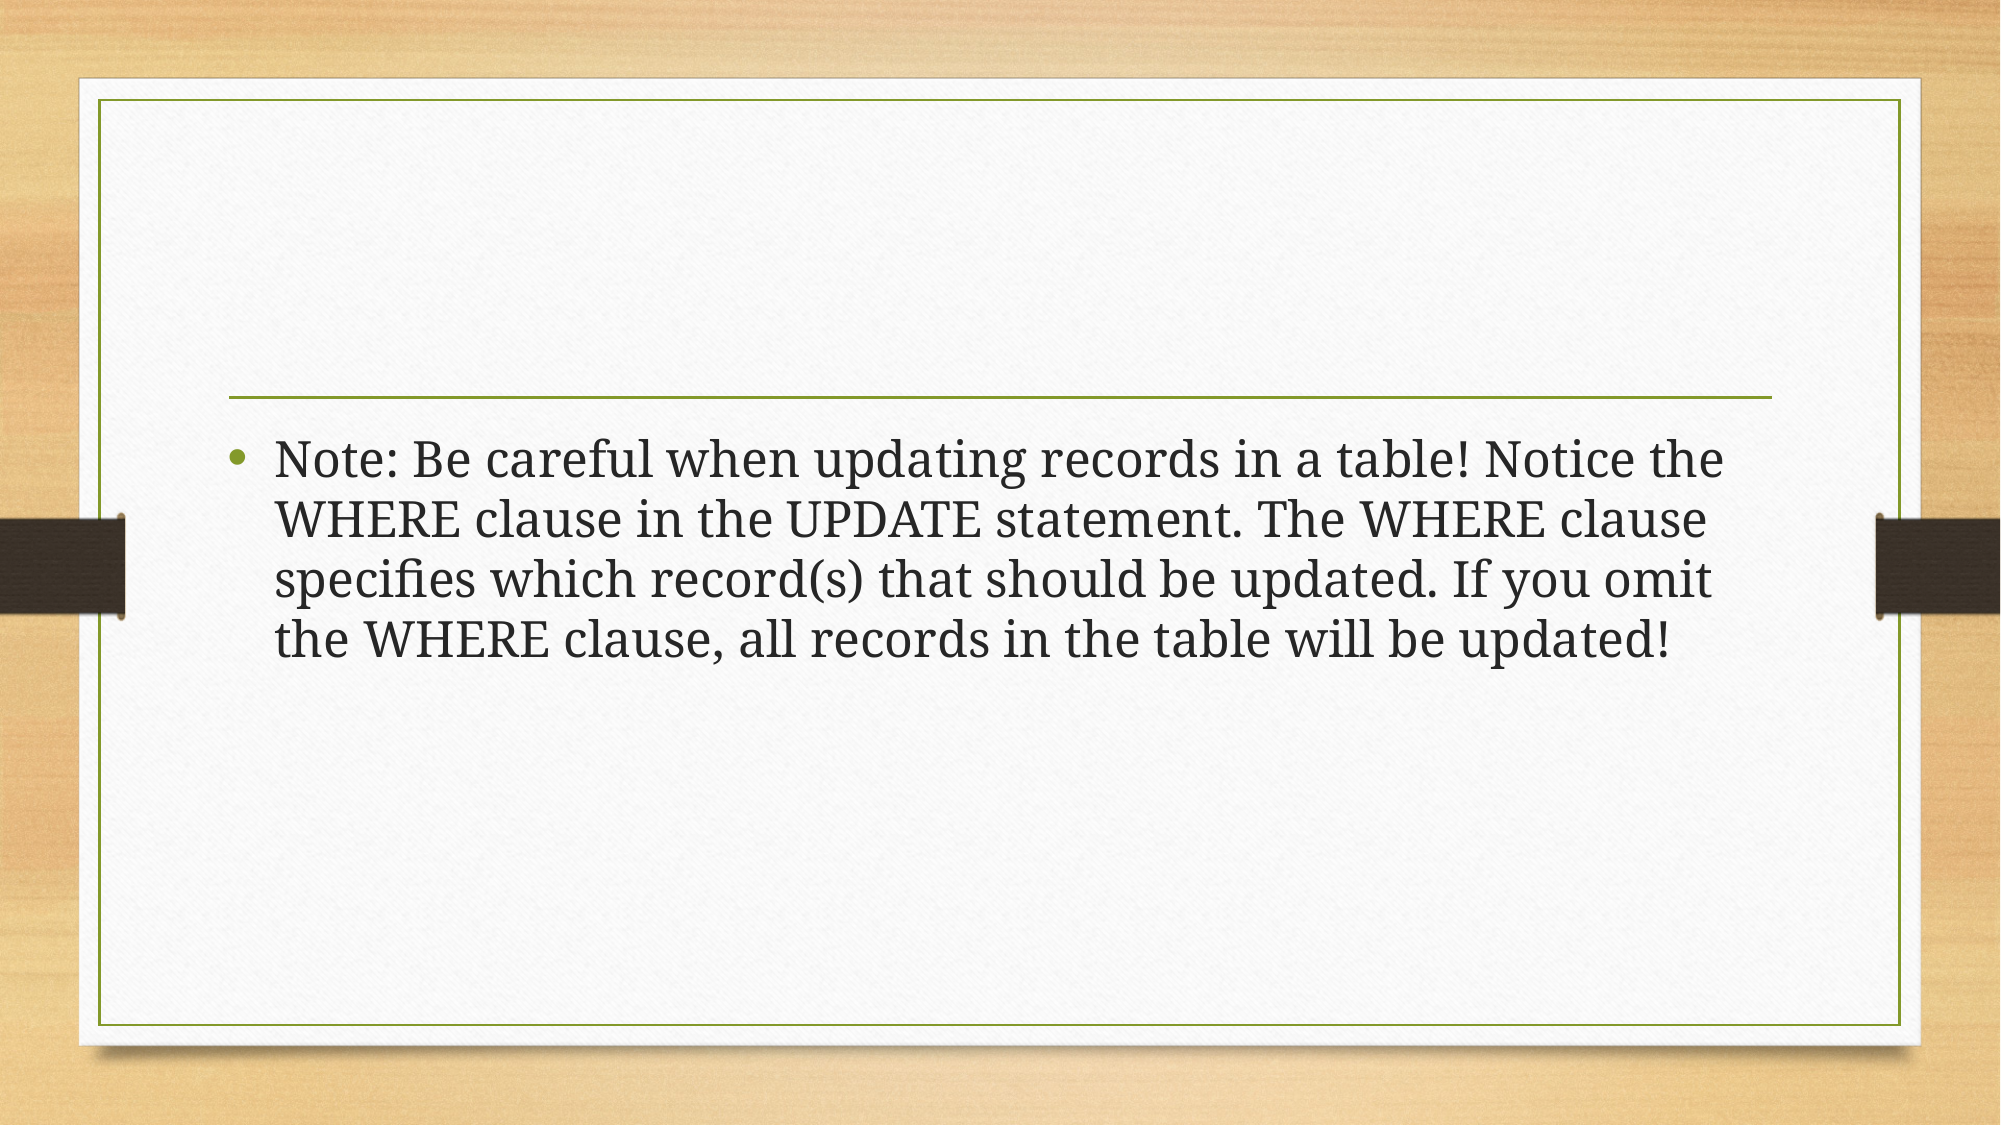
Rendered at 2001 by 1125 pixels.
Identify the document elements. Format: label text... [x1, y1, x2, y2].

list Note: Be careful when updating records in a table! Notice the WHERE clause in the UPDATE statement. The WHERE clause specifies which record(s) that should be updated. If you omit the WHERE clause, all records in the table will be updated! [212, 419, 1788, 964]
picture [0, 0, 2001, 1125]
